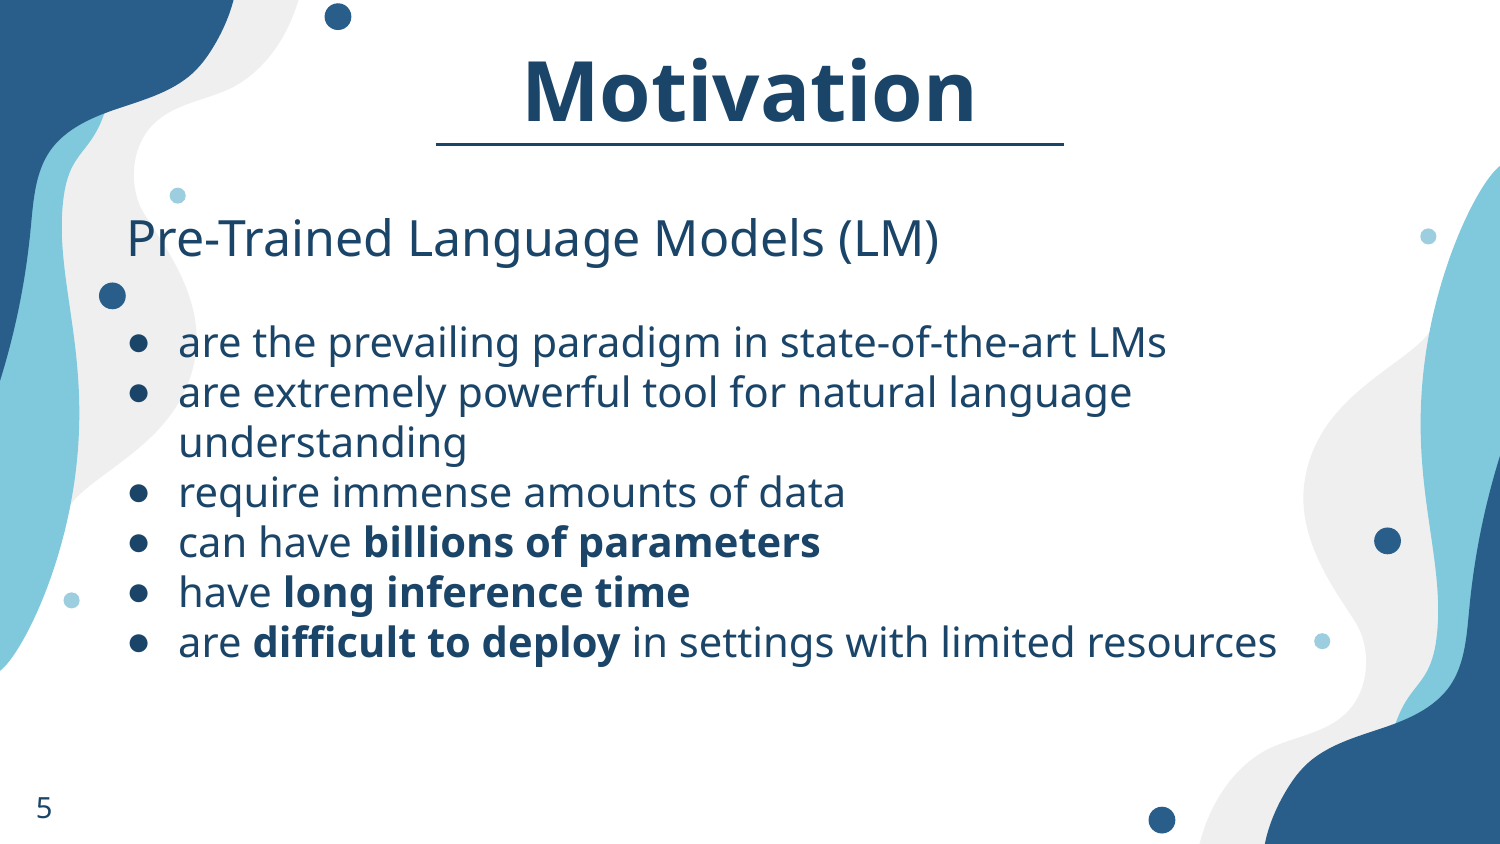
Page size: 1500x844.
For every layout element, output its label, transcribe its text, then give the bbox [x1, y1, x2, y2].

text_box Pre-Trained Language Models (LM) are the prevailing paradigm in state-of-the-art LMs are extremely powerful tool for natural language understanding require immense amounts of data can have billions of parameters have long inference time are difficult to deploy in settings with limited resources [88, 155, 1412, 729]
text_box 5 [0, 770, 89, 844]
title Motivation [466, 23, 1033, 143]
